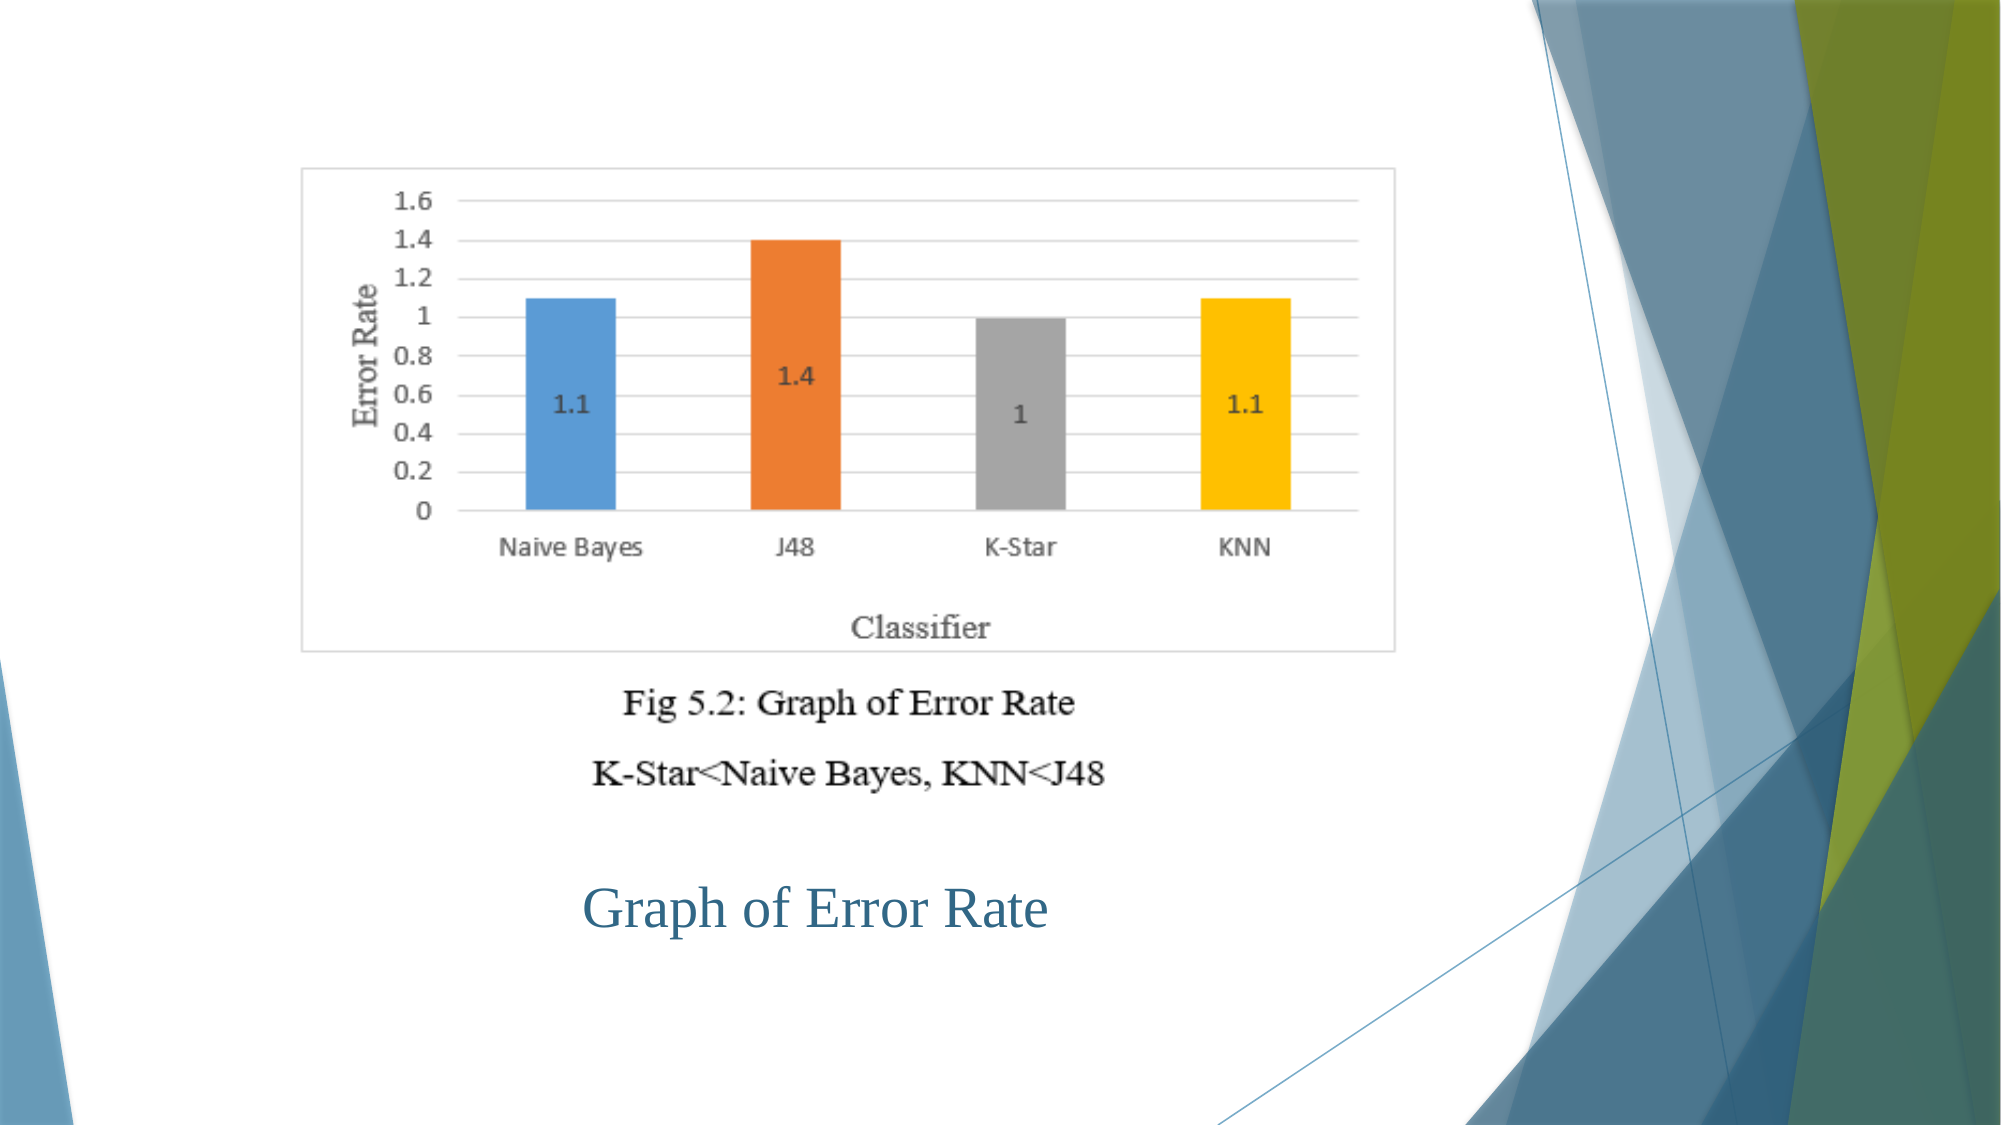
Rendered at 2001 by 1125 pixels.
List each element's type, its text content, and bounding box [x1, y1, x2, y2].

picture [295, 164, 1406, 817]
list Graph of Error Rate [111, 883, 1522, 992]
